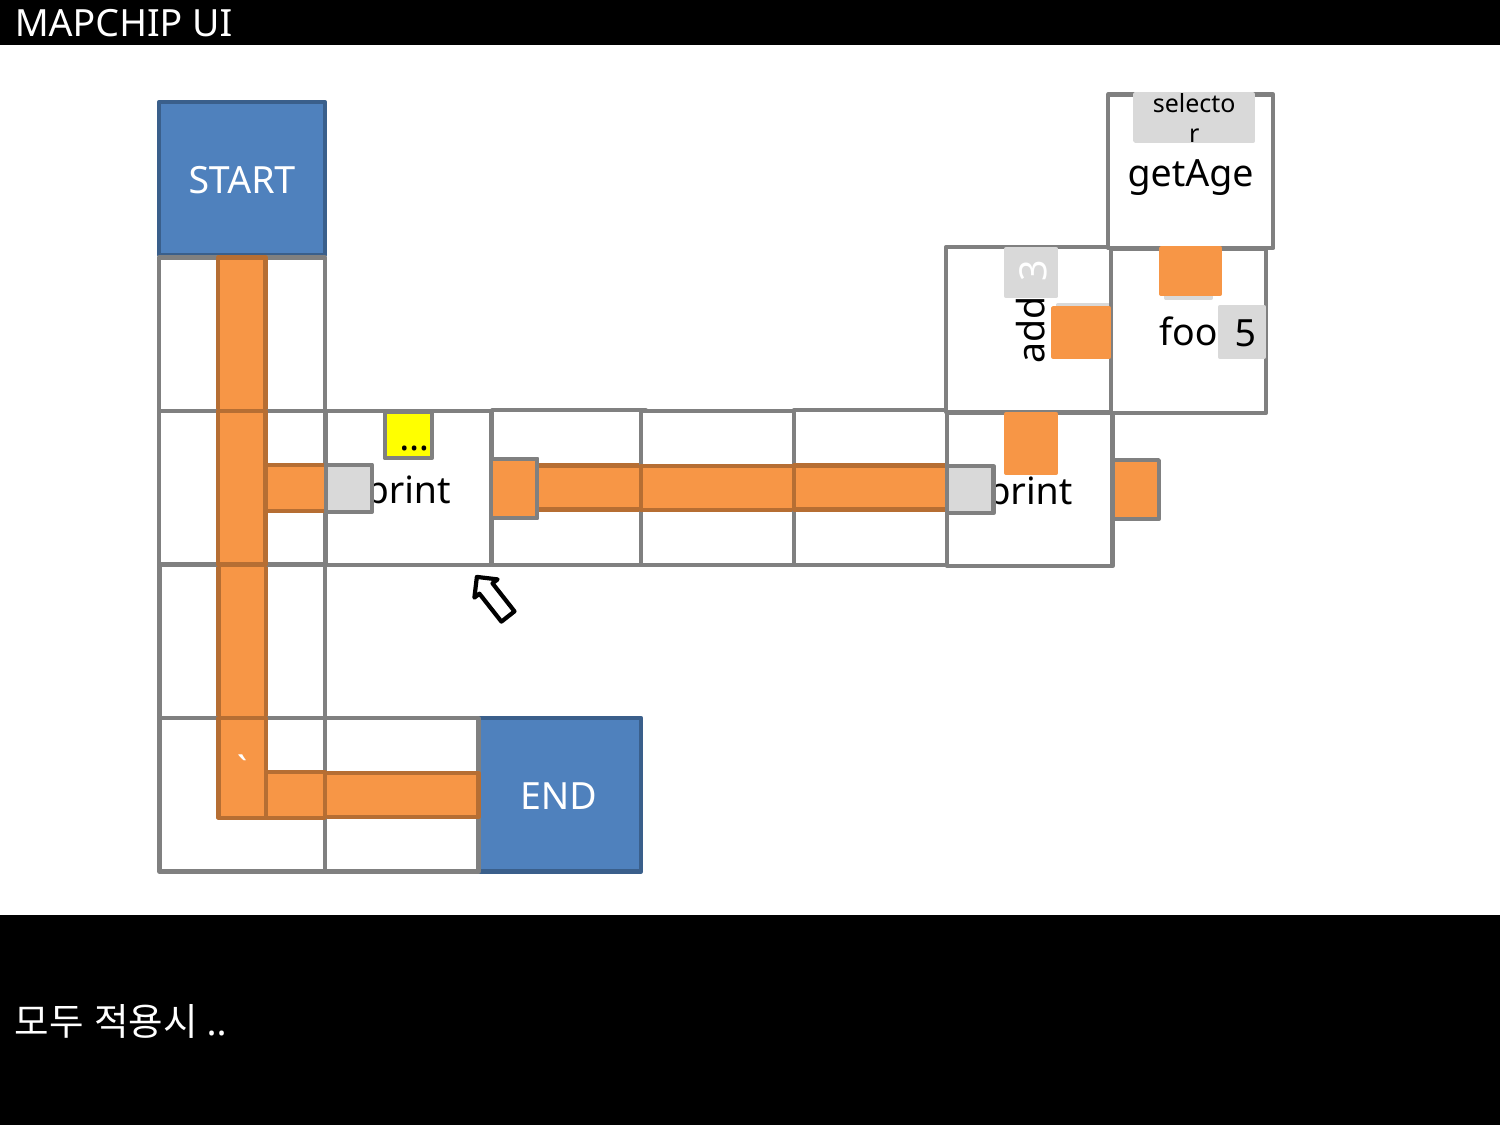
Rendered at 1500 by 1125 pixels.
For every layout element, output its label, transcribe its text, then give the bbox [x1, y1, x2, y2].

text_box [159, 717, 326, 872]
text_box END [481, 716, 643, 874]
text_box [159, 257, 325, 410]
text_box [1053, 248, 1267, 414]
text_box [513, 410, 639, 565]
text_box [975, 452, 1130, 596]
text_box [484, 600, 517, 624]
text_box 모두 적용시.. [0, 915, 1500, 1125]
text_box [916, 276, 1143, 444]
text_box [354, 382, 509, 595]
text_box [159, 410, 349, 565]
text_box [640, 410, 791, 565]
text_box MAPCHIP UI [0, 0, 1500, 45]
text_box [793, 410, 948, 565]
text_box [159, 573, 326, 717]
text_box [1107, 94, 1274, 295]
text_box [328, 717, 479, 872]
text_box START [157, 100, 327, 255]
